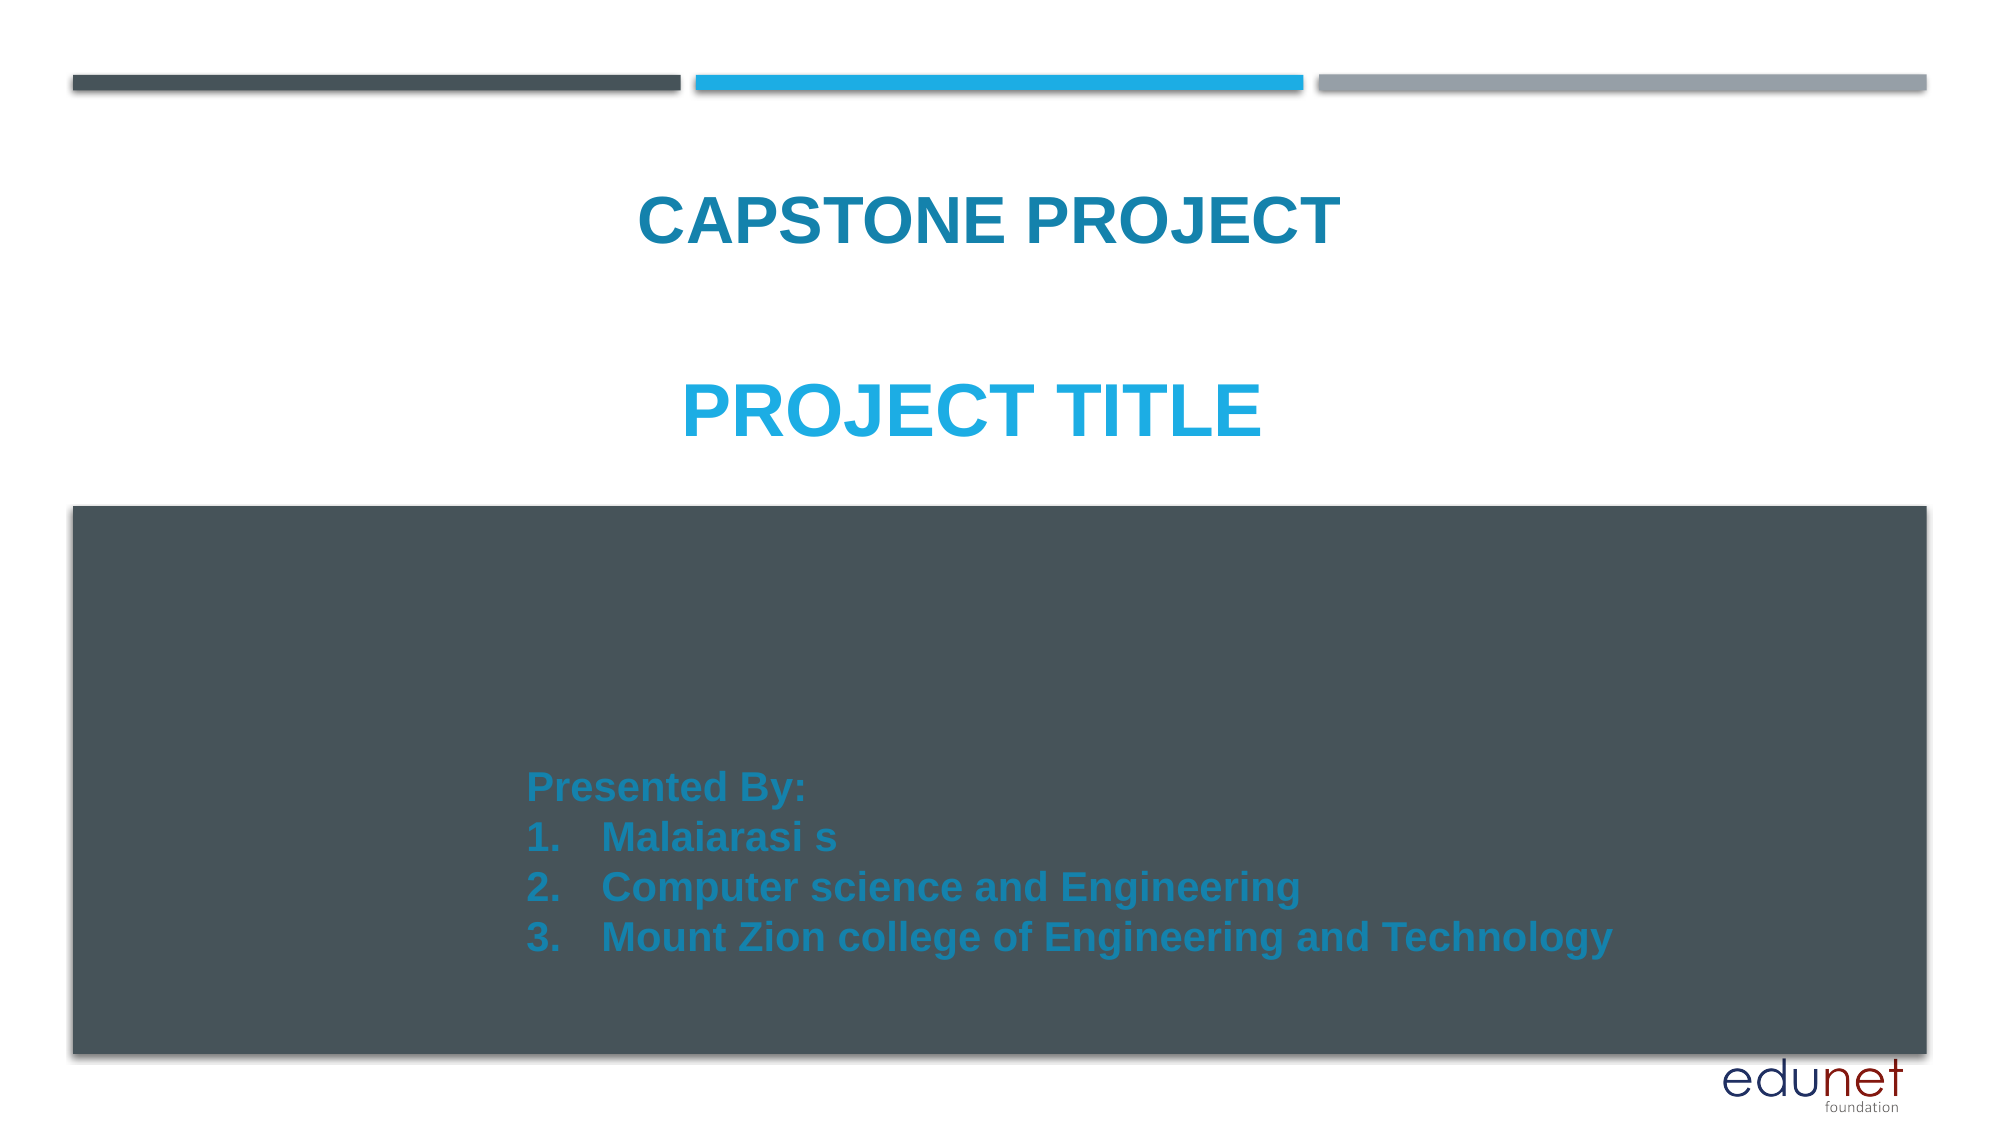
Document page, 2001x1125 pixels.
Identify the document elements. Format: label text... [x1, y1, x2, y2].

picture [1719, 1056, 1905, 1116]
title PROJECT TITLE [222, 298, 1723, 460]
text_box CAPSTONE PROJECT [0, 169, 2000, 265]
text_box Presented By: Malaiarasi s Computer science and Engineering Mount Zion college of Engineering and Technology [511, 752, 1821, 968]
